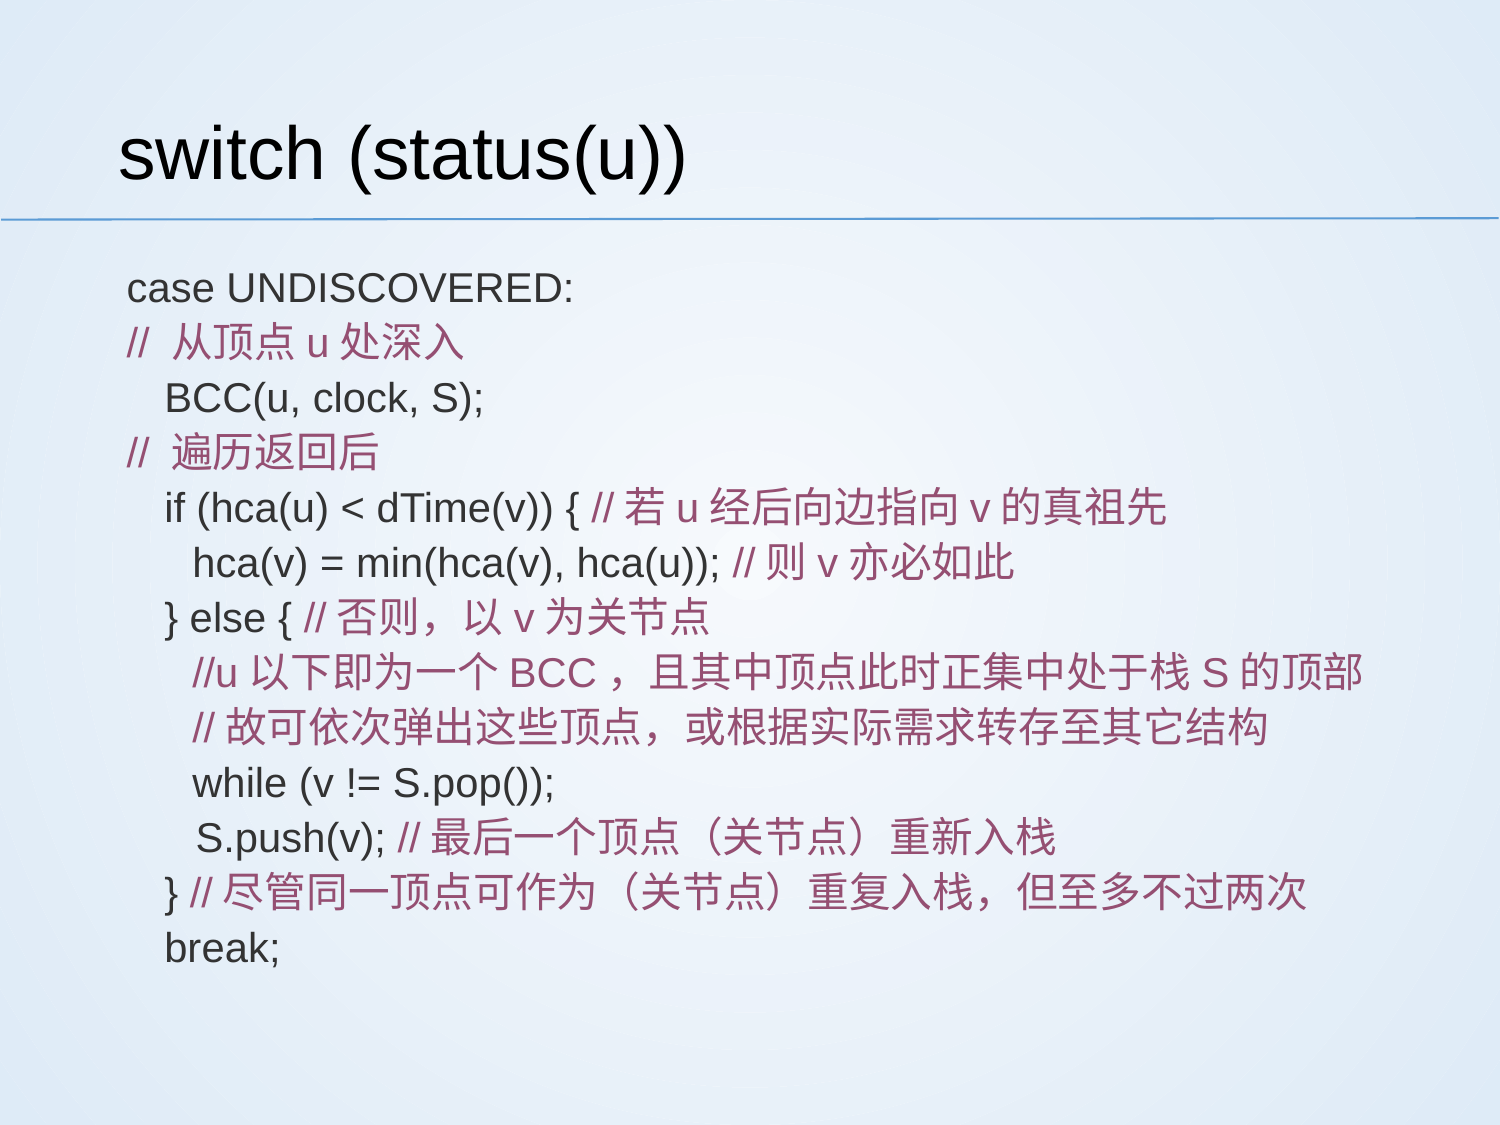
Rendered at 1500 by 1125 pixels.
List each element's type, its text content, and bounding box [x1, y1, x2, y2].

title switch (status(u)) [103, 59, 1397, 223]
list case UNDISCOVERED: // 从顶点u处深入 BCC(u, clock, S); // 遍历返回后 if (hca(u) < dTime(v)) { //若u经后向边指向v的真祖先 hca(v) = min(hca(v), hca(u)); //则v亦必如此 } else { //否则，以v为关节点 //u以下即为一个BCC，且其中顶点此时正集中处于栈S的顶部 //故可依次弹出这些顶点，或根据实际需求转存至其它结构 while (v != S.pop()); S.push(v); //最后一个顶点（关节点）重新入栈 } //尽管同一顶点可作为（关节点）重复入栈，但至多不过两次 break; [103, 244, 1397, 1014]
